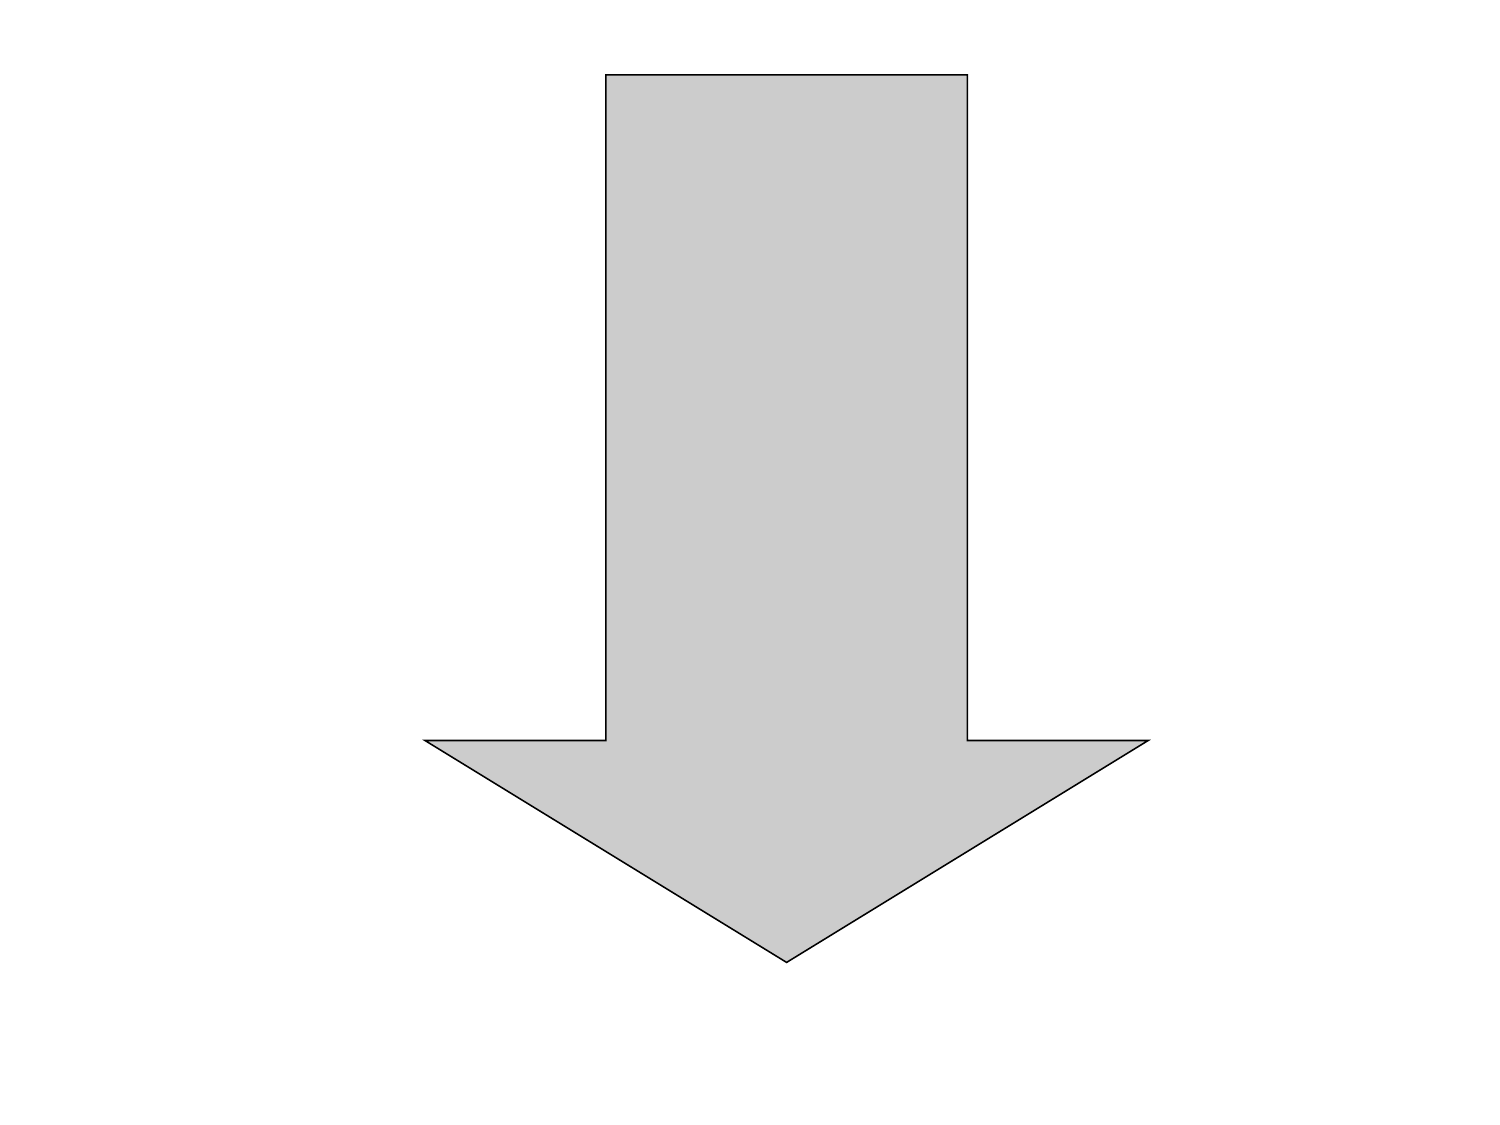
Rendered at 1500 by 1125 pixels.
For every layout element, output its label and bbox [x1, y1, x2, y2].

text_box [424, 74, 1149, 963]
